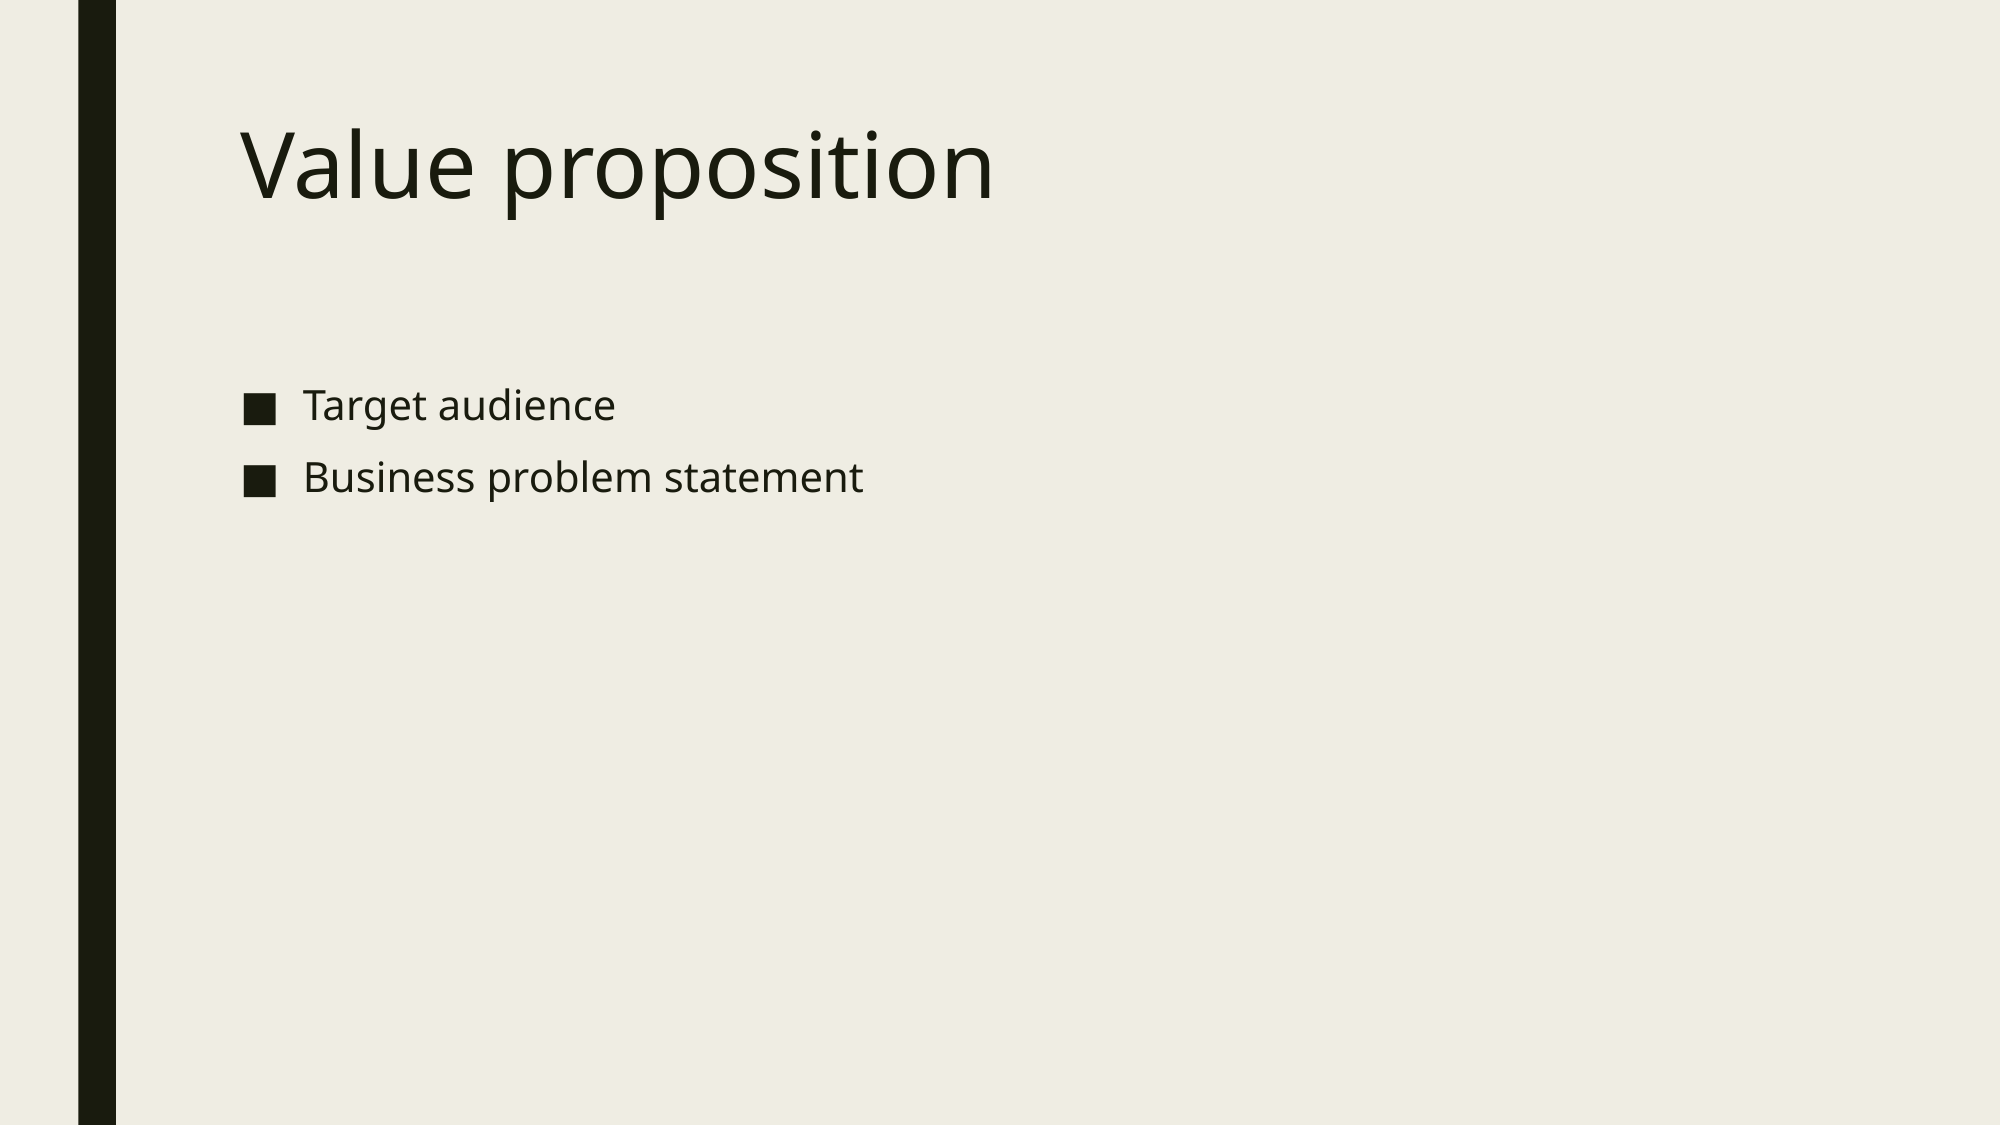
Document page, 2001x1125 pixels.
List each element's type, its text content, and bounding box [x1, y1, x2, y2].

list Target audience Business problem statement [225, 375, 1800, 963]
title Value proposition [225, 112, 1800, 357]
